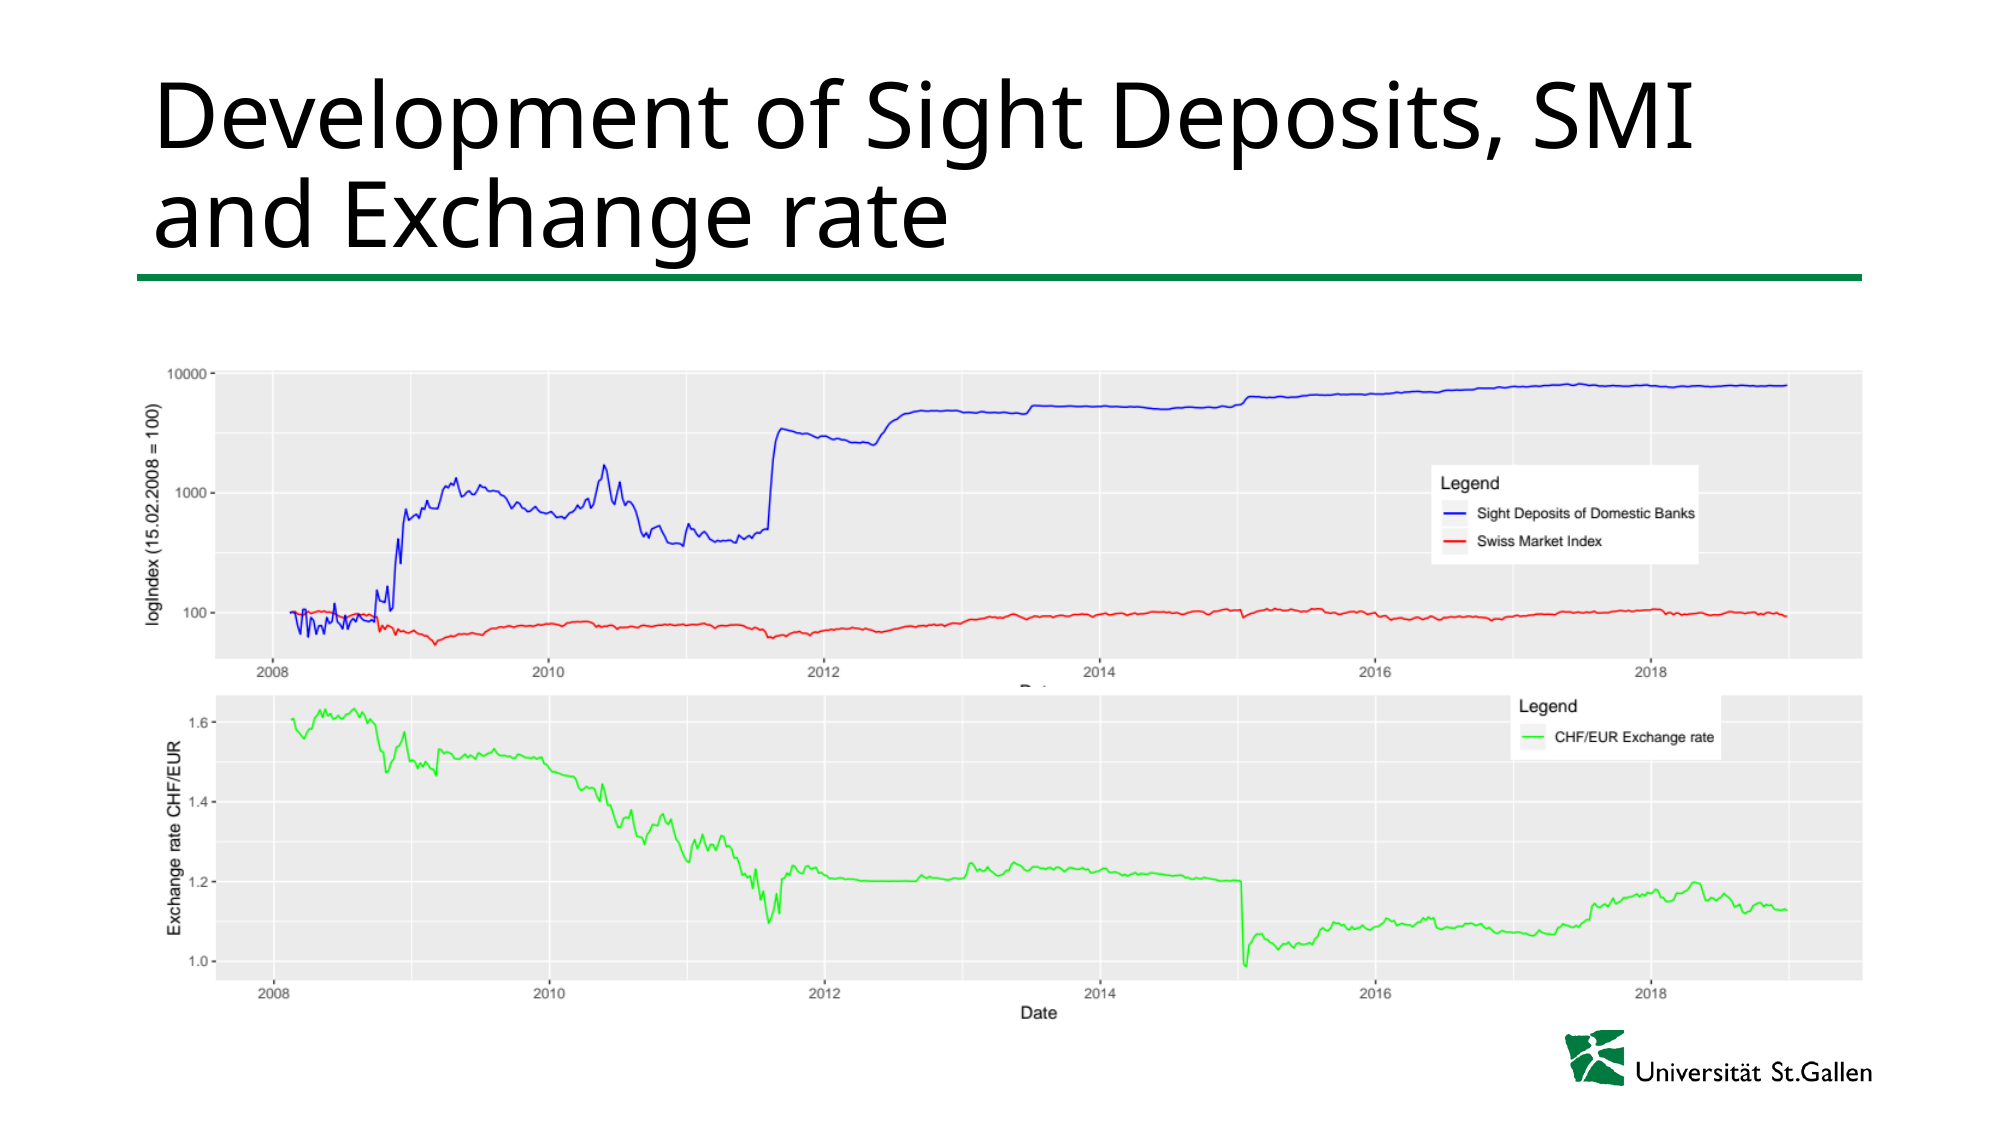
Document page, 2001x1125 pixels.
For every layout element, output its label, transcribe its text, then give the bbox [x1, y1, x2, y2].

title Development of Sight Deposits, SMI and Exchange rate [137, 59, 1863, 277]
picture [137, 362, 1932, 1088]
